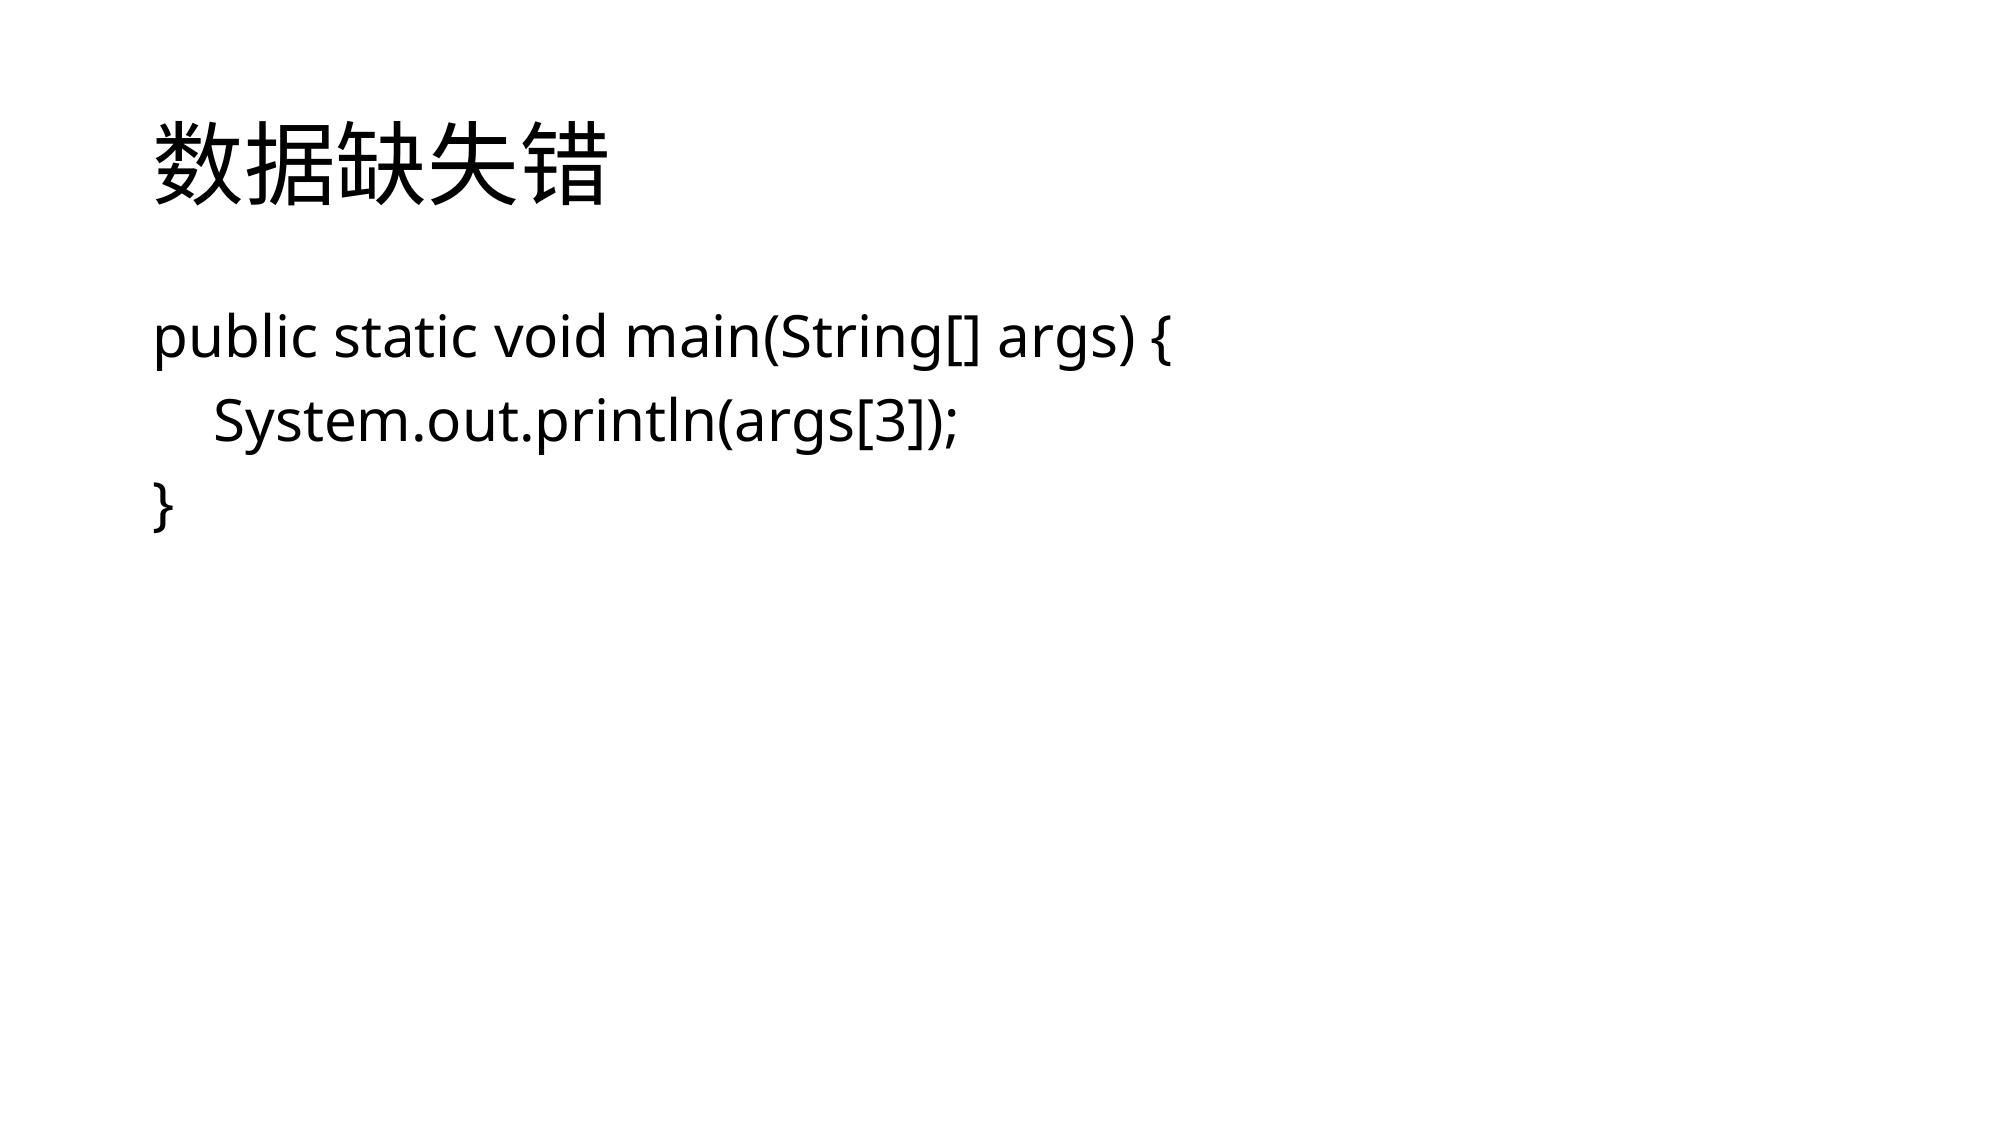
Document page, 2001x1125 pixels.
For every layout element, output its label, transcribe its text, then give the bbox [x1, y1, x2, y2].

title 数据缺失错 [137, 59, 1863, 278]
list public static void main(String[] args) { System.out.println(args[3]); } [137, 299, 1863, 1014]
